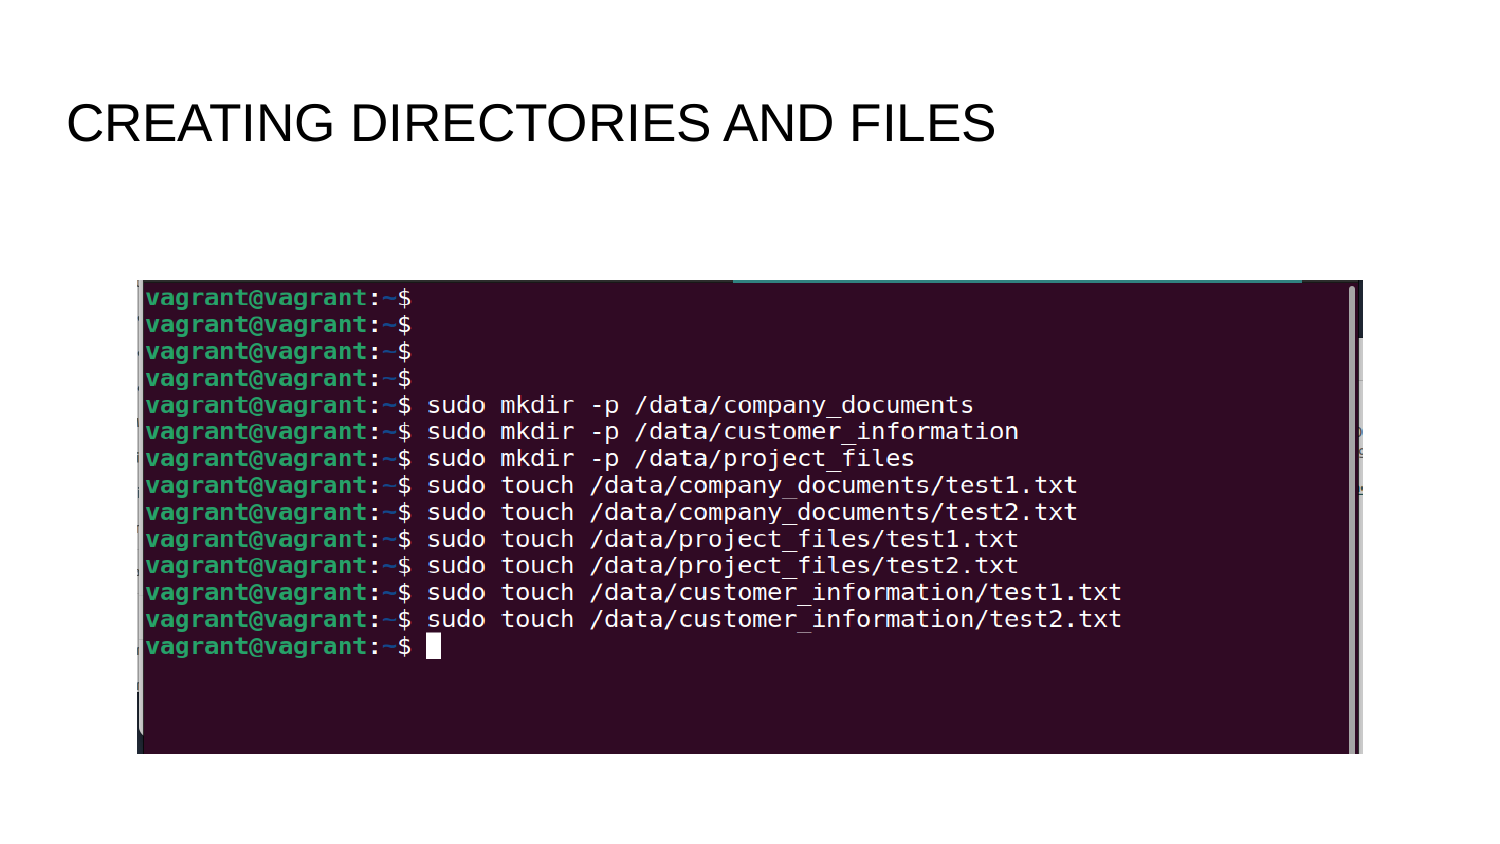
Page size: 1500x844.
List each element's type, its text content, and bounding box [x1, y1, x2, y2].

picture [136, 280, 1364, 754]
title CREATING DIRECTORIES AND FILES [51, 72, 1449, 167]
